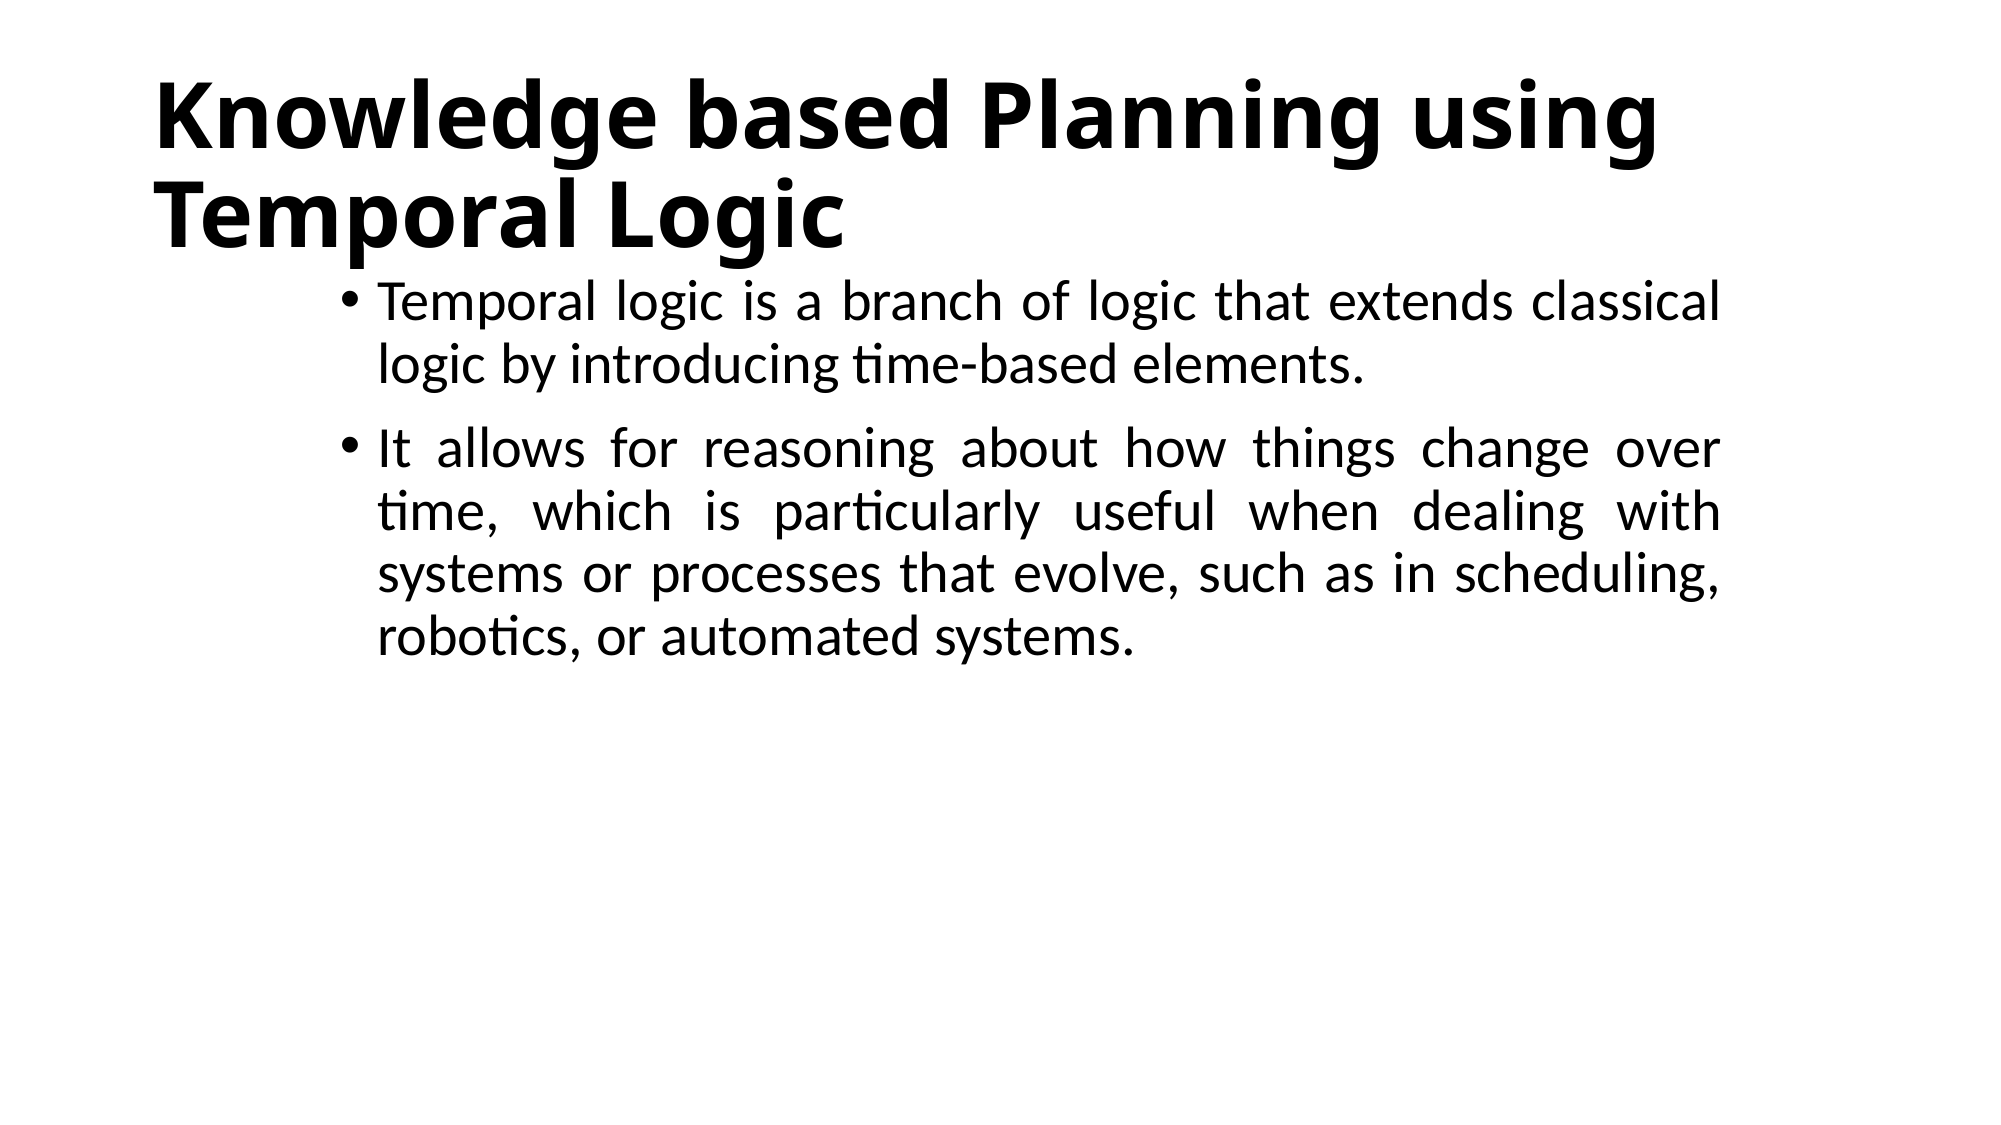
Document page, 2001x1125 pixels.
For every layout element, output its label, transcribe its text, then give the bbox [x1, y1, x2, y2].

title Knowledge based Planning using Temporal Logic [137, 59, 1863, 278]
list Temporal logic is a branch of logic that extends classical logic by introducing time-based elements. It allows for reasoning about how things change over time, which is particularly useful when dealing with systems or processes that evolve, such as in scheduling, robotics, or automated systems. [324, 262, 1738, 1005]
